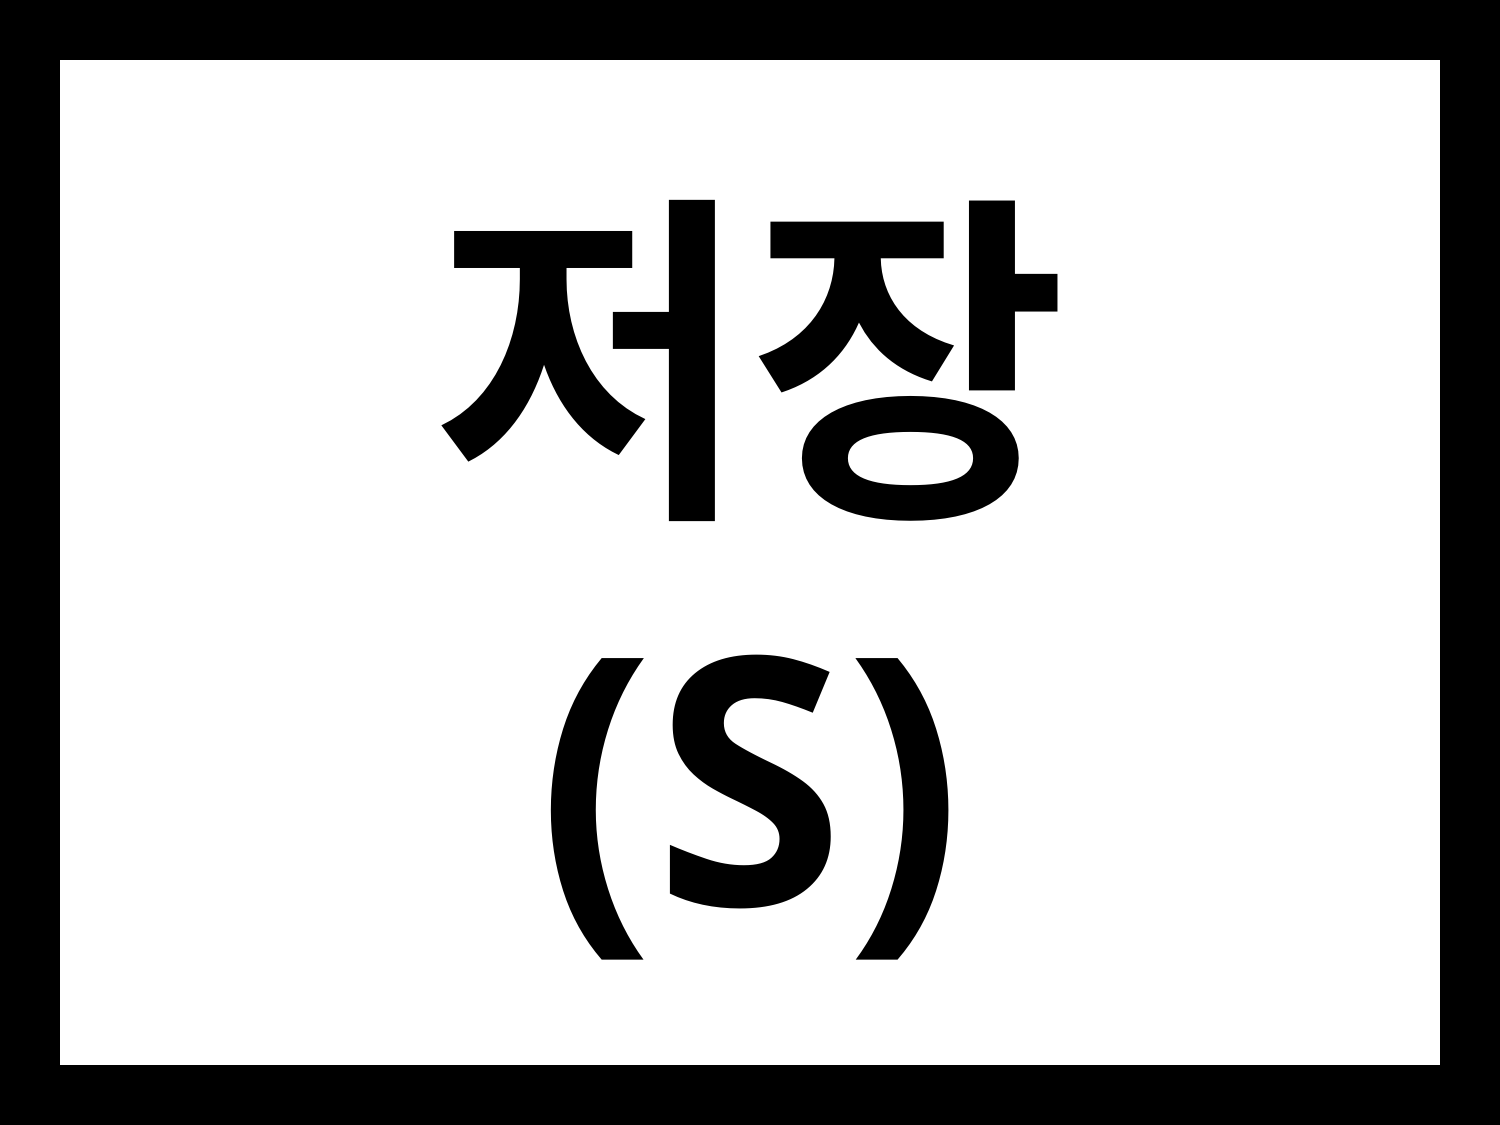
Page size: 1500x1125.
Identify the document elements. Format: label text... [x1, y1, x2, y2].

text_box [0, 0, 1500, 1125]
text_box 저장 (S) [64, 137, 1436, 982]
